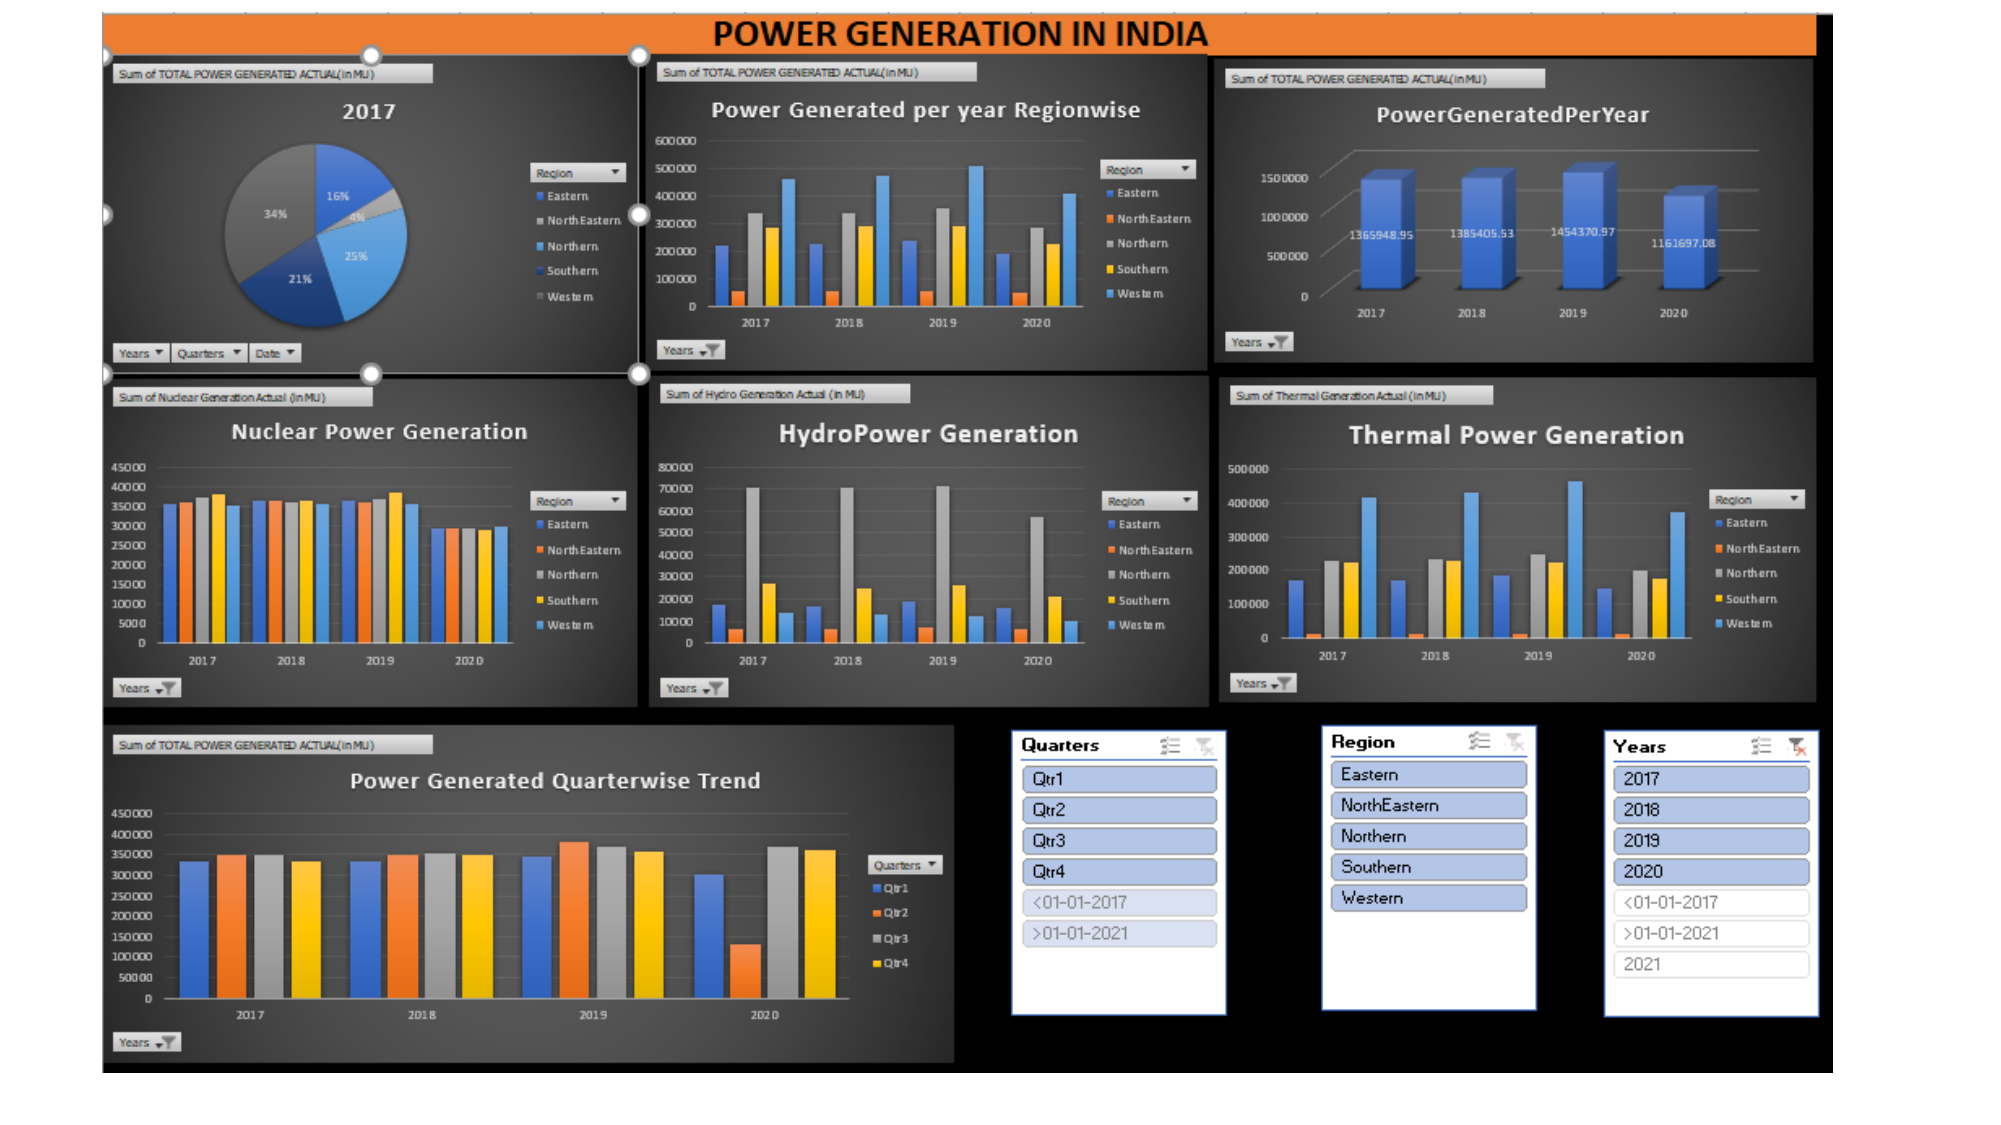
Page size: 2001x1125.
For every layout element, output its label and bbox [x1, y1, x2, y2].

picture [102, 12, 1833, 1073]
